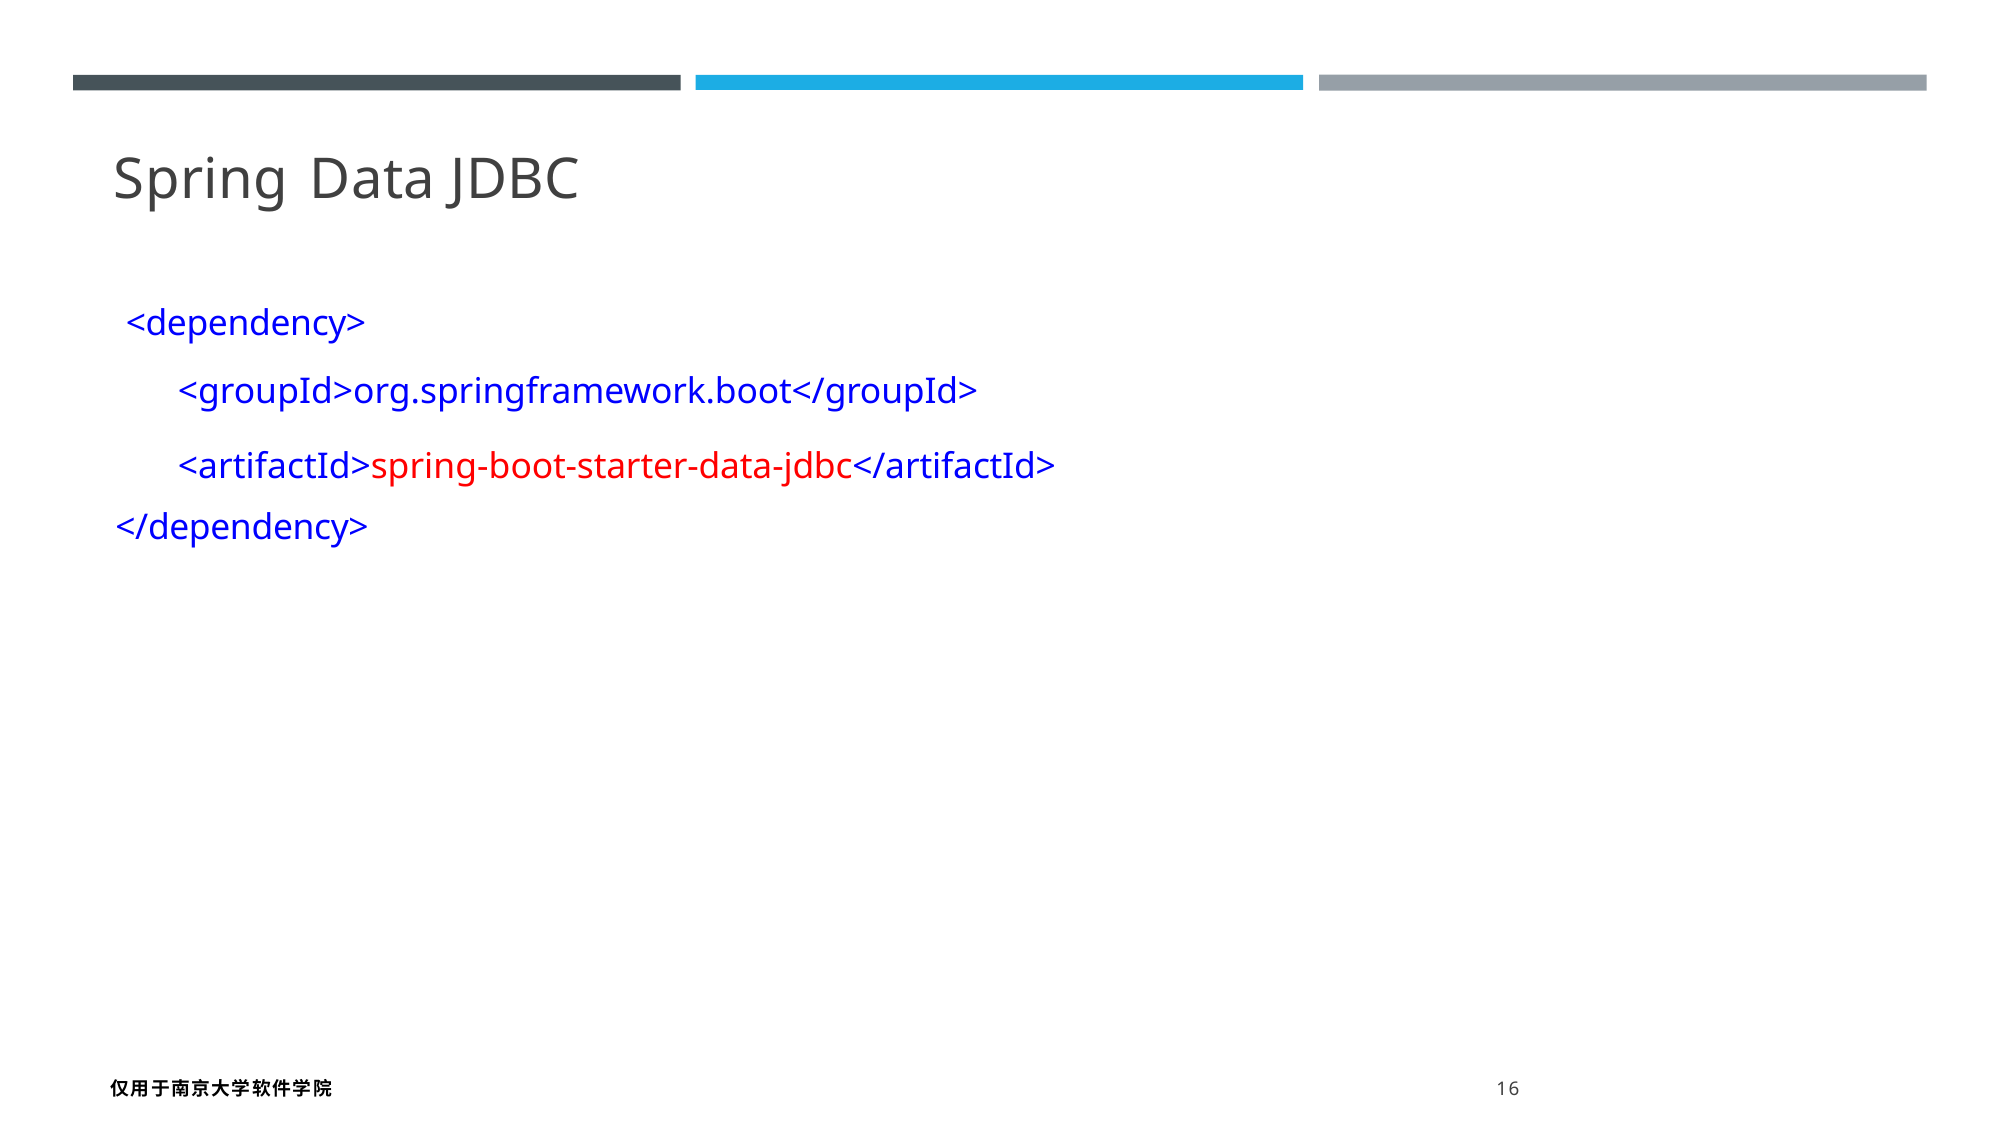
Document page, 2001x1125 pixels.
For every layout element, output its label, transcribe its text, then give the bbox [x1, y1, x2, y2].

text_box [73, 74, 1927, 91]
text_box Spring Data JDBC <dependency> <groupId>org.springframework.boot</groupId> <artifactId>spring-boot-starter-data-jdbc</artifactId> </dependency> [111, 147, 1104, 549]
text_box 仅用于南京大学软件学院 16 [108, 1072, 1892, 1101]
